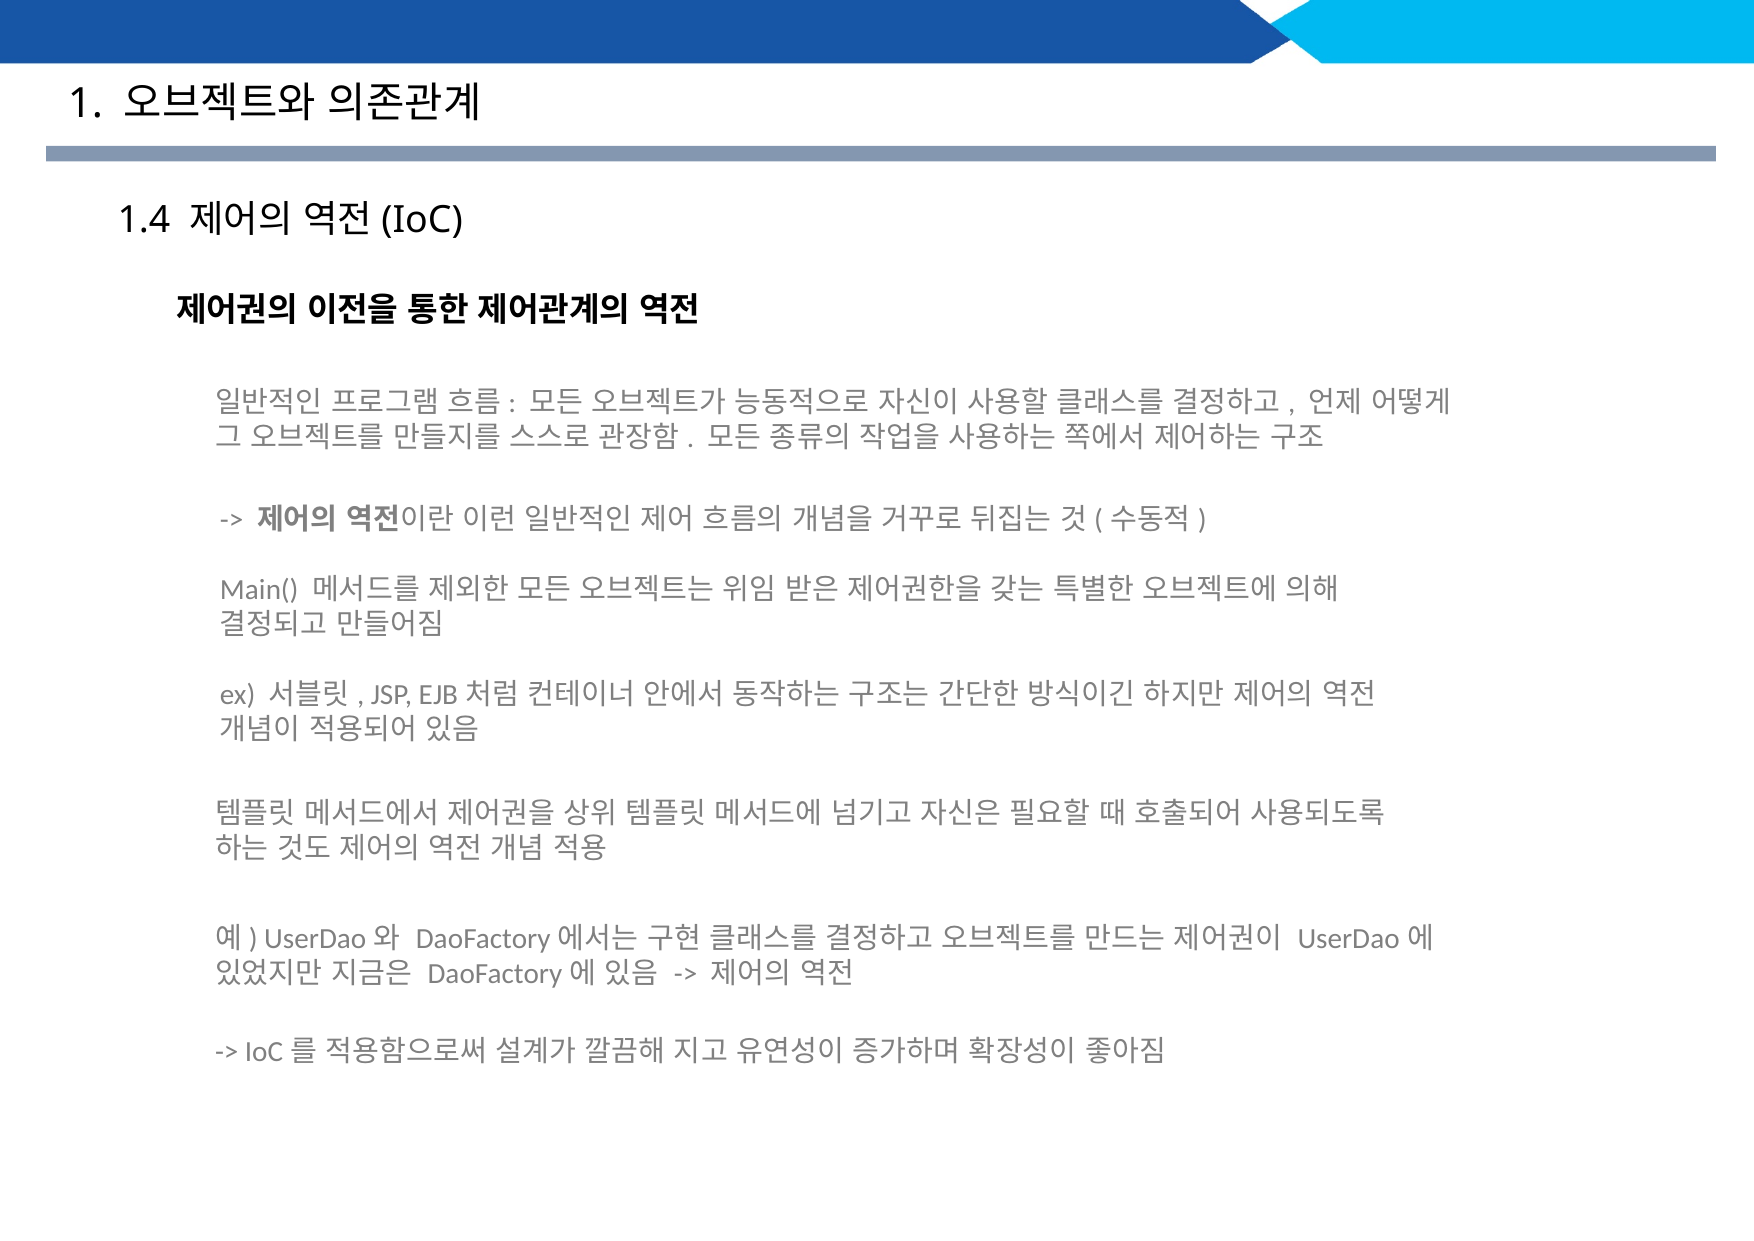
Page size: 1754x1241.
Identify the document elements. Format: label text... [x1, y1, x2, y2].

text_box 예) UserDao와 DaoFactory에서는 구현 클래스를 결정하고 오브젝트를 만드는 제어권이 UserDao에 있었지만 지금은 DaoFactory에 있음 -> 제어의 역전 [200, 911, 1459, 997]
text_box -> IoC를 적용함으로써 설계가 깔끔해 지고 유연성이 증가하며 확장성이 좋아짐 [200, 1024, 1444, 1075]
text_box 일반적인 프로그램 흐름: 모든 오브젝트가 능동적으로 자신이 사용할 클래스를 결정하고, 언제 어떻게 그 오브젝트를 만들지를 스스로 관장함. 모든 종류의 작업을 사용하는 쪽에서 제어하는 구조 [200, 375, 1490, 461]
text_box -> 제어의 역전이란 이런 일반적인 제어 흐름의 개념을 거꾸로 뒤집는 것(수동적) Main() 메서드를 제외한 모든 오브젝트는 위임 받은 제어권한을 갖는 특별한 오브젝트에 의해 결정되고 만들어짐 ex) 서블릿, JSP, EJB처럼 컨테이너 안에서 동작하는 구조는 간단한 방식이긴 하지만 제어의 역전 개념이 적용되어 있음 [205, 492, 1439, 753]
text_box 1. 오브젝트와 의존관계 [53, 68, 1459, 134]
text_box 1.4 제어의 역전(IoC) [102, 187, 1710, 248]
text_box 템플릿 메서드에서 제어권을 상위 템플릿 메서드에 넘기고 자신은 필요할 때 호출되어 사용되도록 하는 것도 제어의 역전 개념 적용 [200, 786, 1444, 872]
text_box 제어권의 이전을 통한 제어관계의 역전 [161, 280, 985, 336]
picture [0, 0, 1754, 1240]
